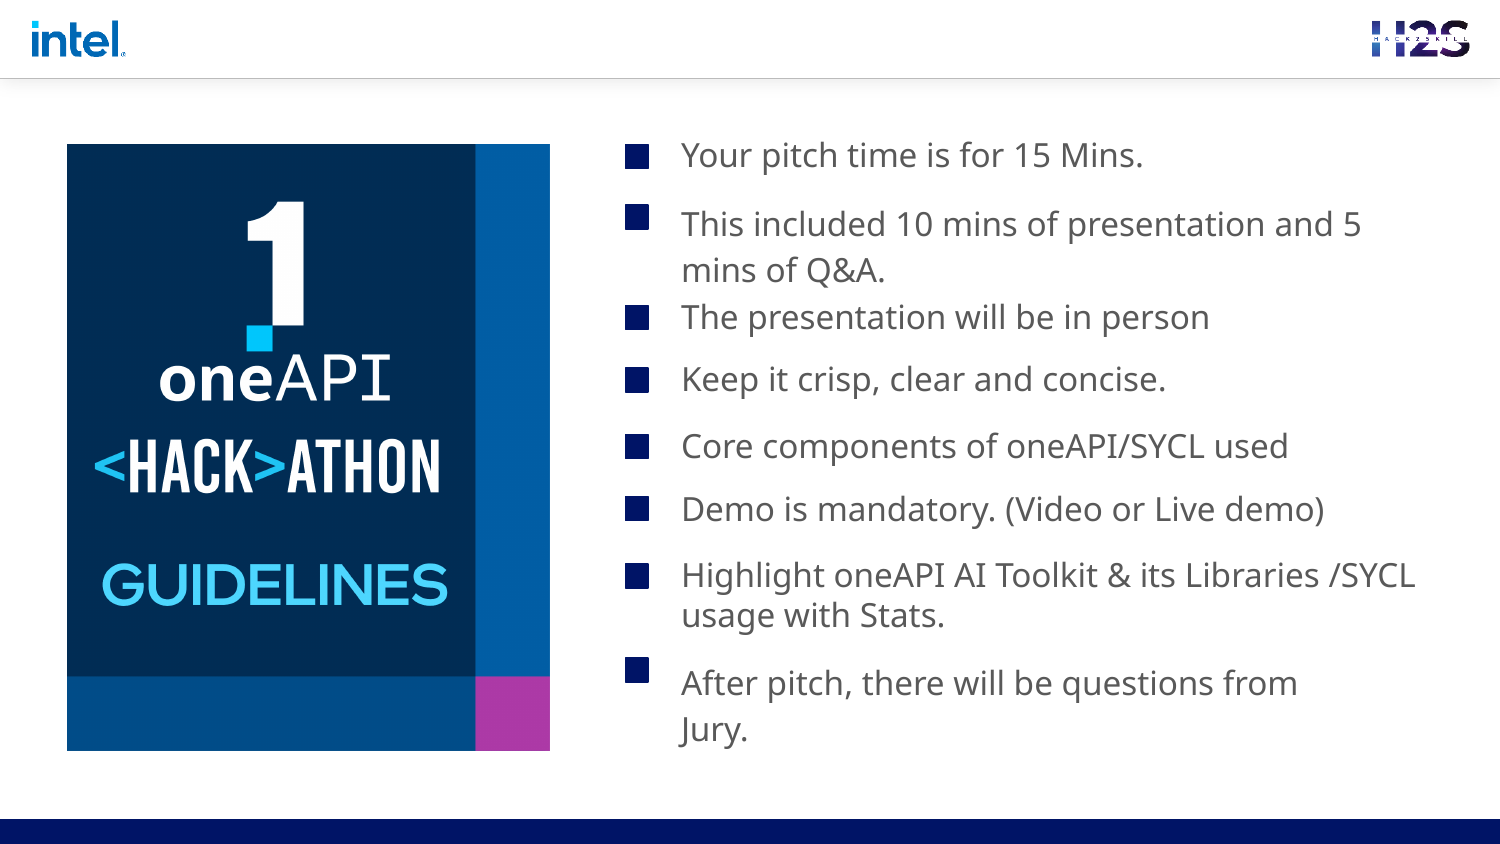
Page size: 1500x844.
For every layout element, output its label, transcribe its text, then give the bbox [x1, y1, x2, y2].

text_box [625, 434, 649, 459]
text_box Your pitch time is for 15 Mins. [665, 119, 1333, 182]
text_box [625, 205, 649, 230]
text_box [625, 563, 649, 588]
text_box [625, 496, 649, 521]
text_box The presentation will be in person [665, 280, 1333, 343]
text_box [625, 367, 649, 392]
text_box [625, 658, 649, 683]
picture [66, 144, 550, 751]
text_box This included 10 mins of presentation and 5 mins of Q&A. [665, 182, 1404, 305]
text_box [625, 144, 649, 169]
text_box Keep it crisp, clear and concise. [665, 343, 1333, 409]
text_box Demo is mandatory. (Video or Live demo) [665, 473, 1457, 539]
text_box Core components of oneAPI/SYCL used [665, 409, 1457, 473]
text_box Highlight oneAPI AI Toolkit & its Libraries /SYCL usage with Stats. [665, 539, 1457, 649]
text_box [625, 305, 649, 330]
text_box [0, 819, 1500, 844]
picture [0, 0, 1500, 102]
text_box After pitch, there will be questions from Jury. [666, 641, 1374, 763]
